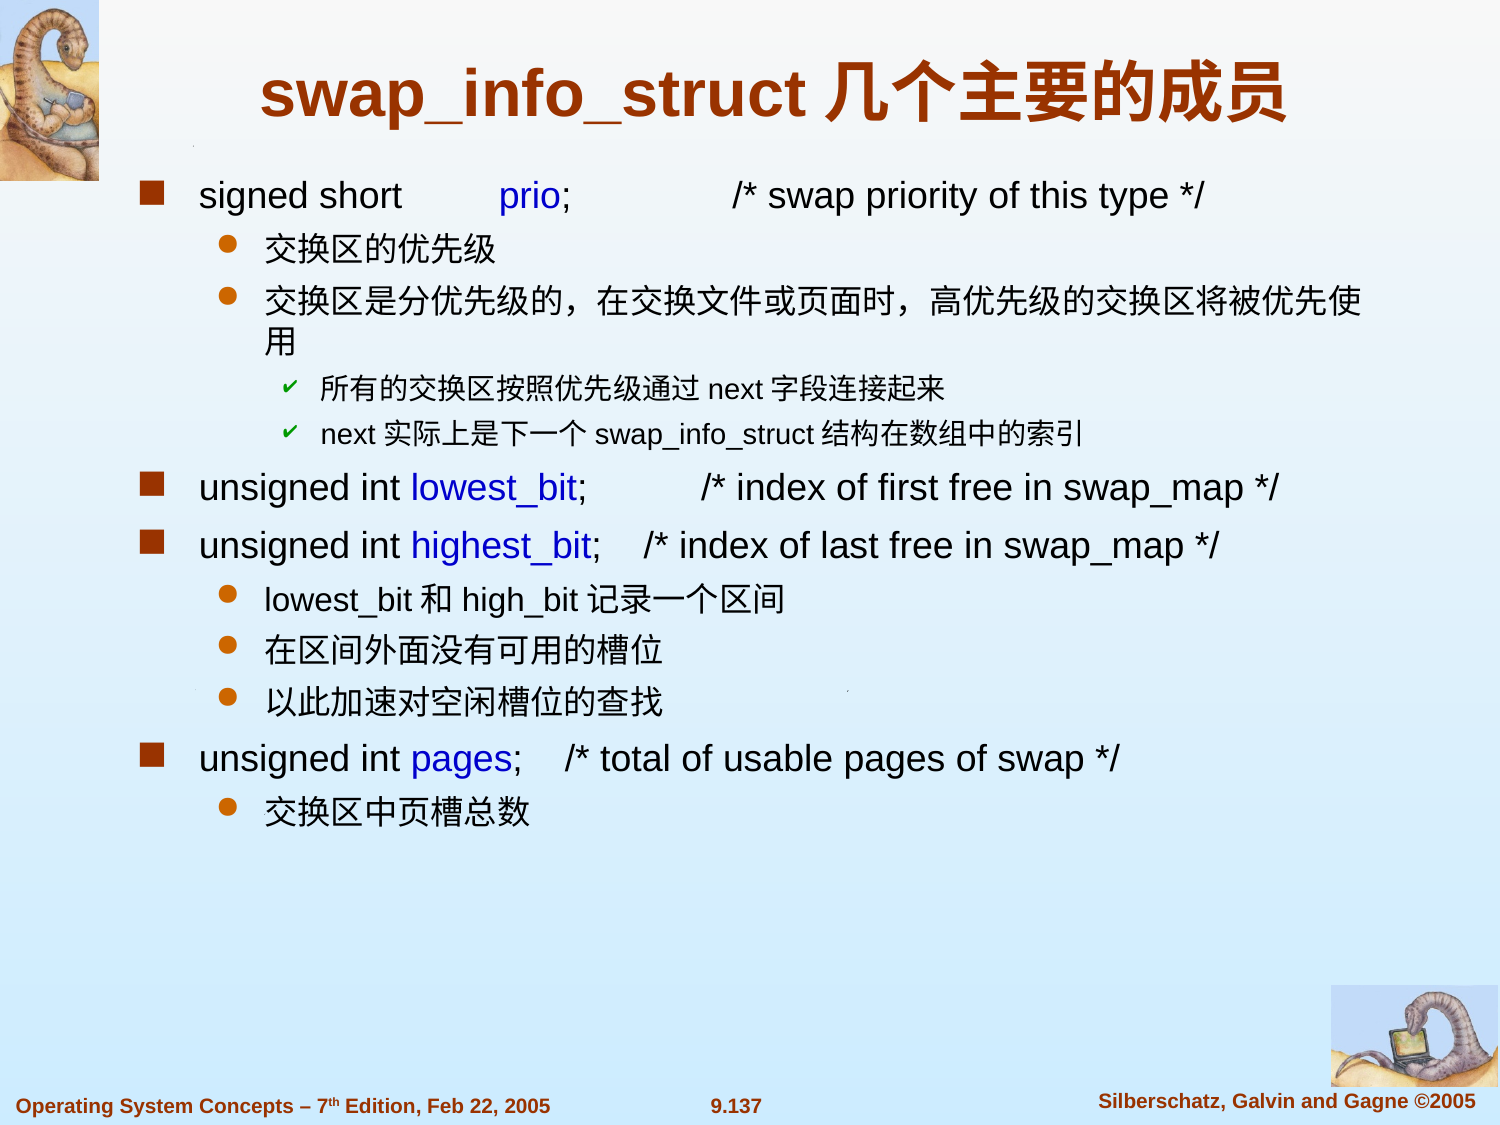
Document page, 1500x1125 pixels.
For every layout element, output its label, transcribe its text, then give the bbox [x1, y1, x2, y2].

list signed short prio; /* swap priority of this type */ 交换区的优先级 交换区是分优先级的，在交换文件或页面时，高优先级的交换区将被优先使用 所有的交换区按照优先级通过next字段连接起来 next实际上是下一个swap_info_struct结构在数组中的索引 unsigned int lowest_bit; /* index of first free in swap_map */ unsigned int highest_bit; /* index of last free in swap_map */ lowest_bit和high_bit记录一个区间 在区间外面没有可用的槽位 以此加速对空闲槽位的查找 unsigned int pages; /* total of usable pages of swap */ 交换区中页槽总数 [127, 164, 1403, 966]
picture [0, 0, 99, 181]
picture [1331, 985, 1498, 1087]
title swap_info_struct几个主要的成员 [112, 37, 1438, 138]
